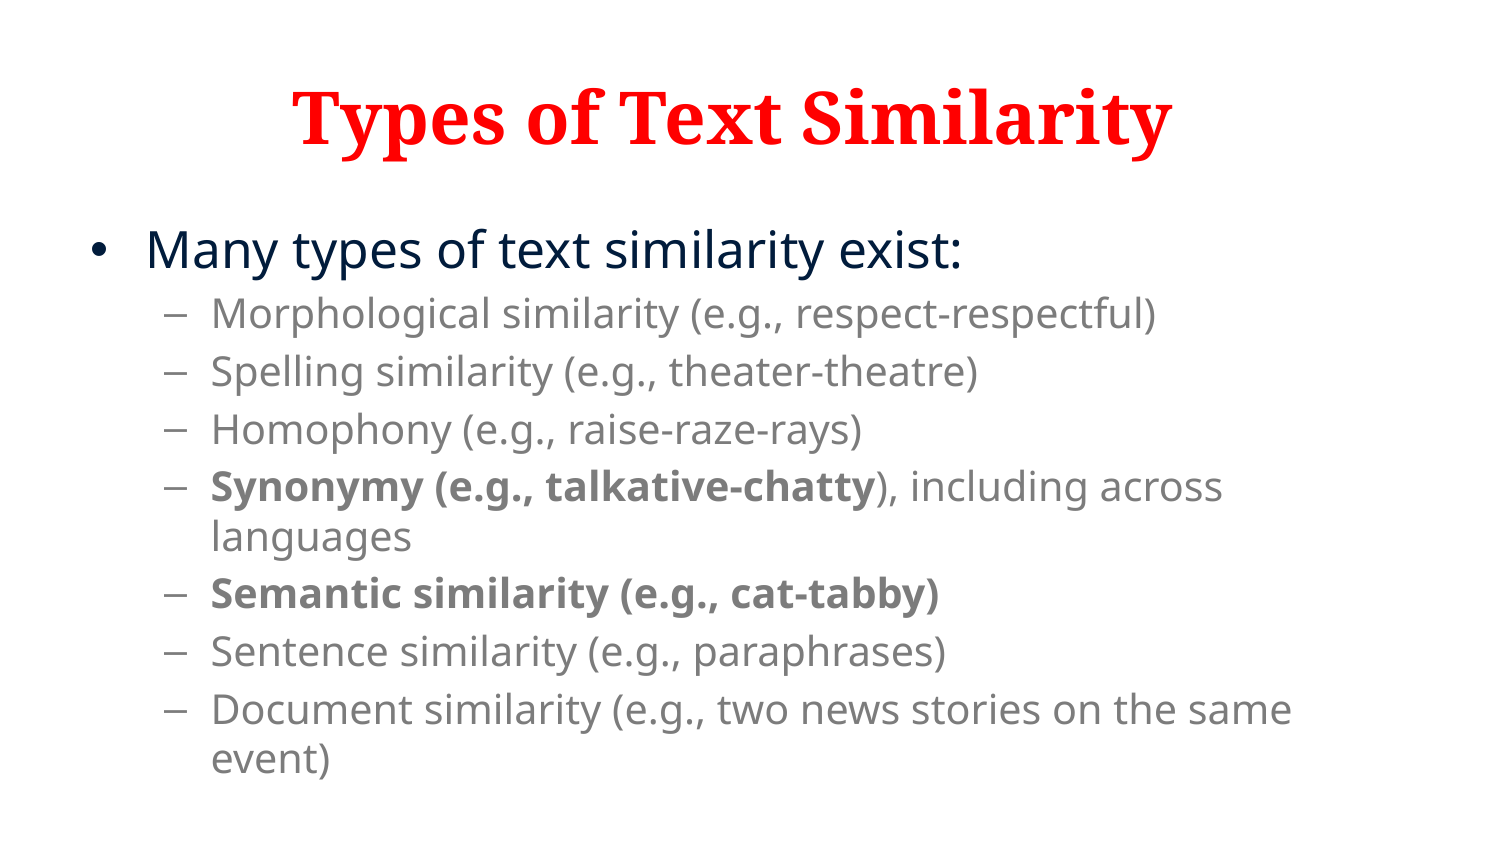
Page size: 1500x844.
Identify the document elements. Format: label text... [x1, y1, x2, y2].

title Types of Text Similarity [41, 64, 1425, 180]
list Many types of text similarity exist: Morphological similarity (e.g., respect-respectful) Spelling similarity (e.g., theater-theatre) Homophony (e.g., raise-raze-rays) Synonymy (e.g., talkative-chatty), including across languages Semantic similarity (e.g., cat-tabby) Sentence similarity (e.g., paraphrases) Document similarity (e.g., two news stories on the same event) [75, 210, 1425, 794]
